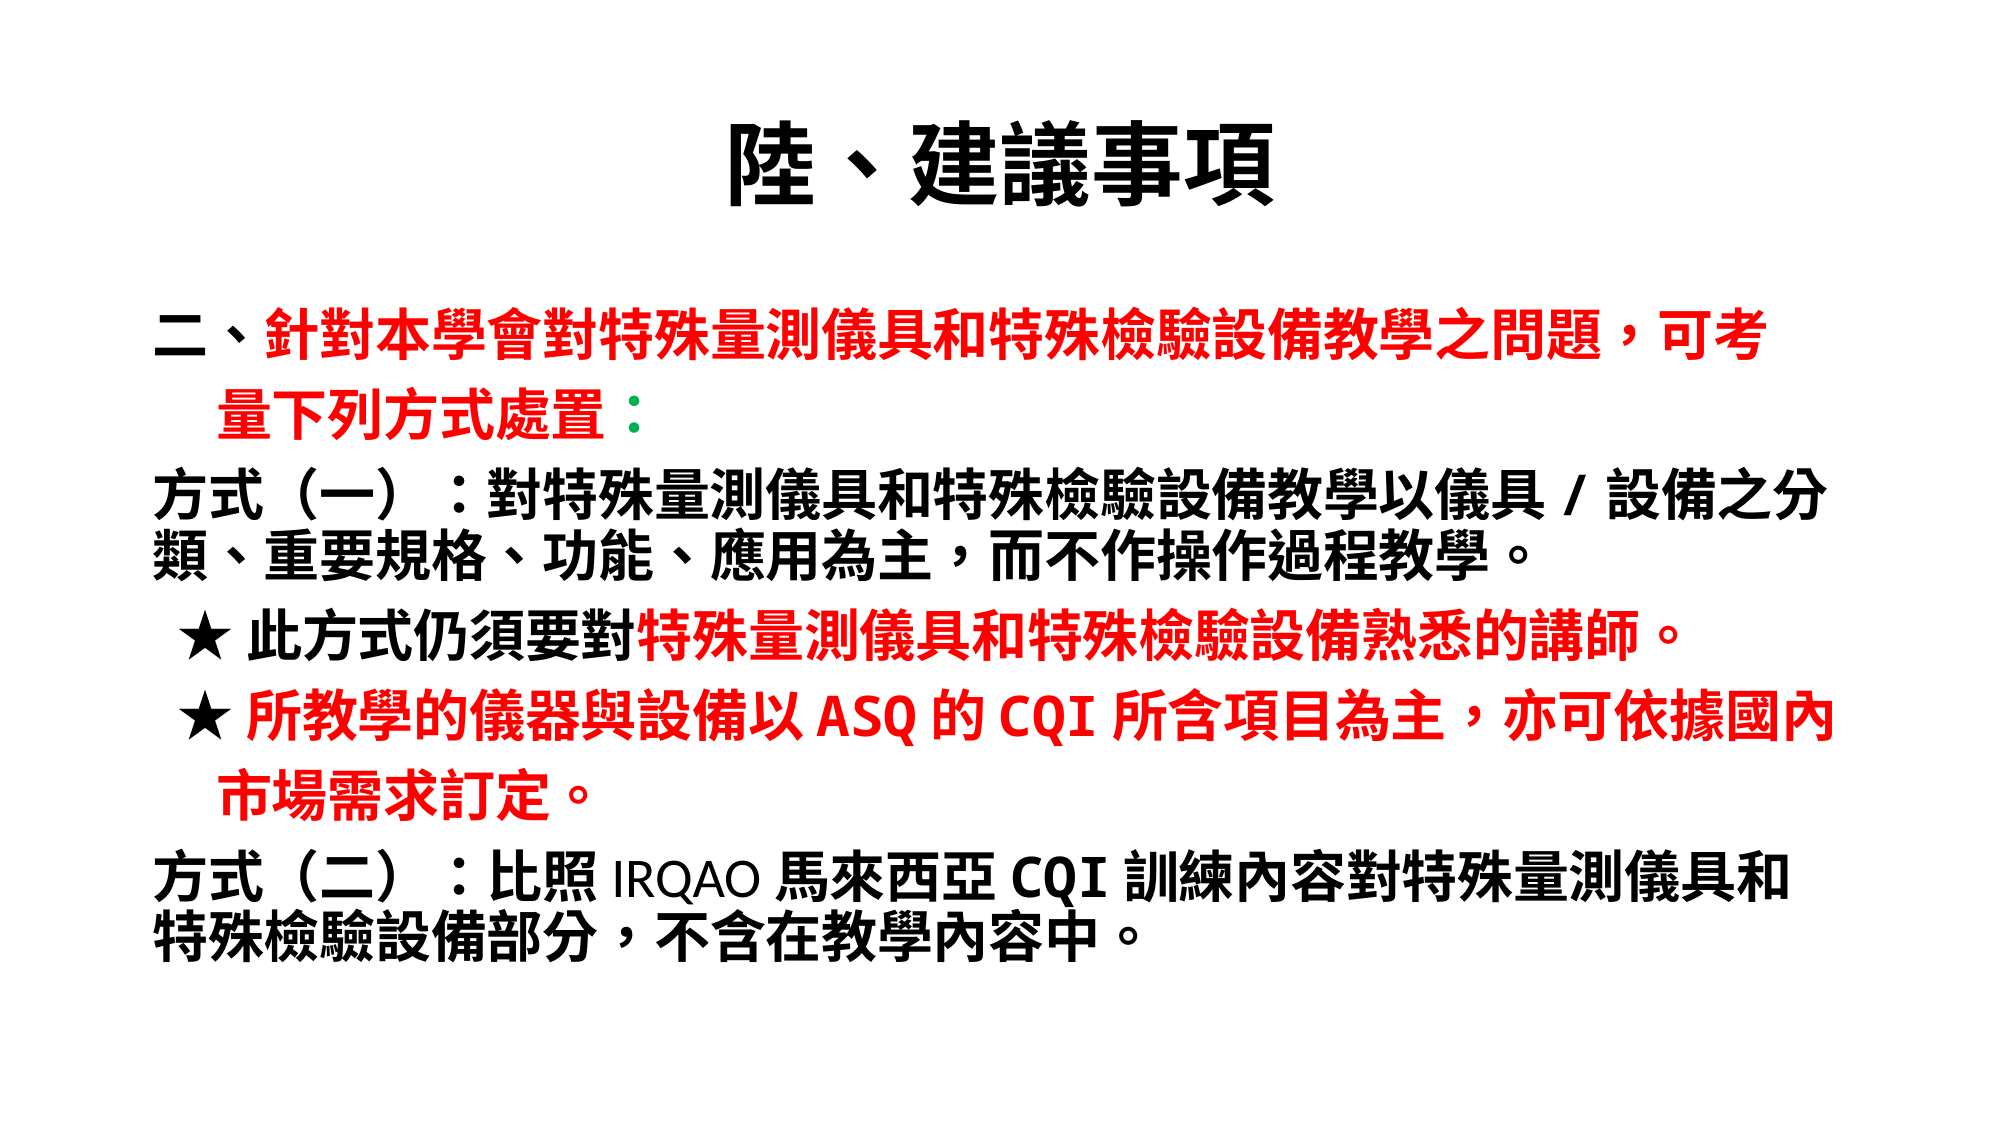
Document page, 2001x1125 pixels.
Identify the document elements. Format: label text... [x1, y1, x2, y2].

list 二、針對本學會對特殊量測儀具和特殊檢驗設備教學之問題，可考 量下列方式處置： 方式（一）：對特殊量測儀具和特殊檢驗設備教學以儀具/設備之分類、重要規格、功能、應用為主，而不作操作過程教學。 ★此方式仍須要對特殊量測儀具和特殊檢驗設備熟悉的講師。 ★所教學的儀器與設備以ASQ的CQI所含項目為主，亦可依據國內 市場需求訂定。 方式（二）：比照IRQAO馬來西亞CQI訓練內容對特殊量測儀具和特殊檢驗設備部分，不含在教學內容中。 [137, 299, 1863, 1014]
title 陸、建議事項 [137, 59, 1863, 278]
